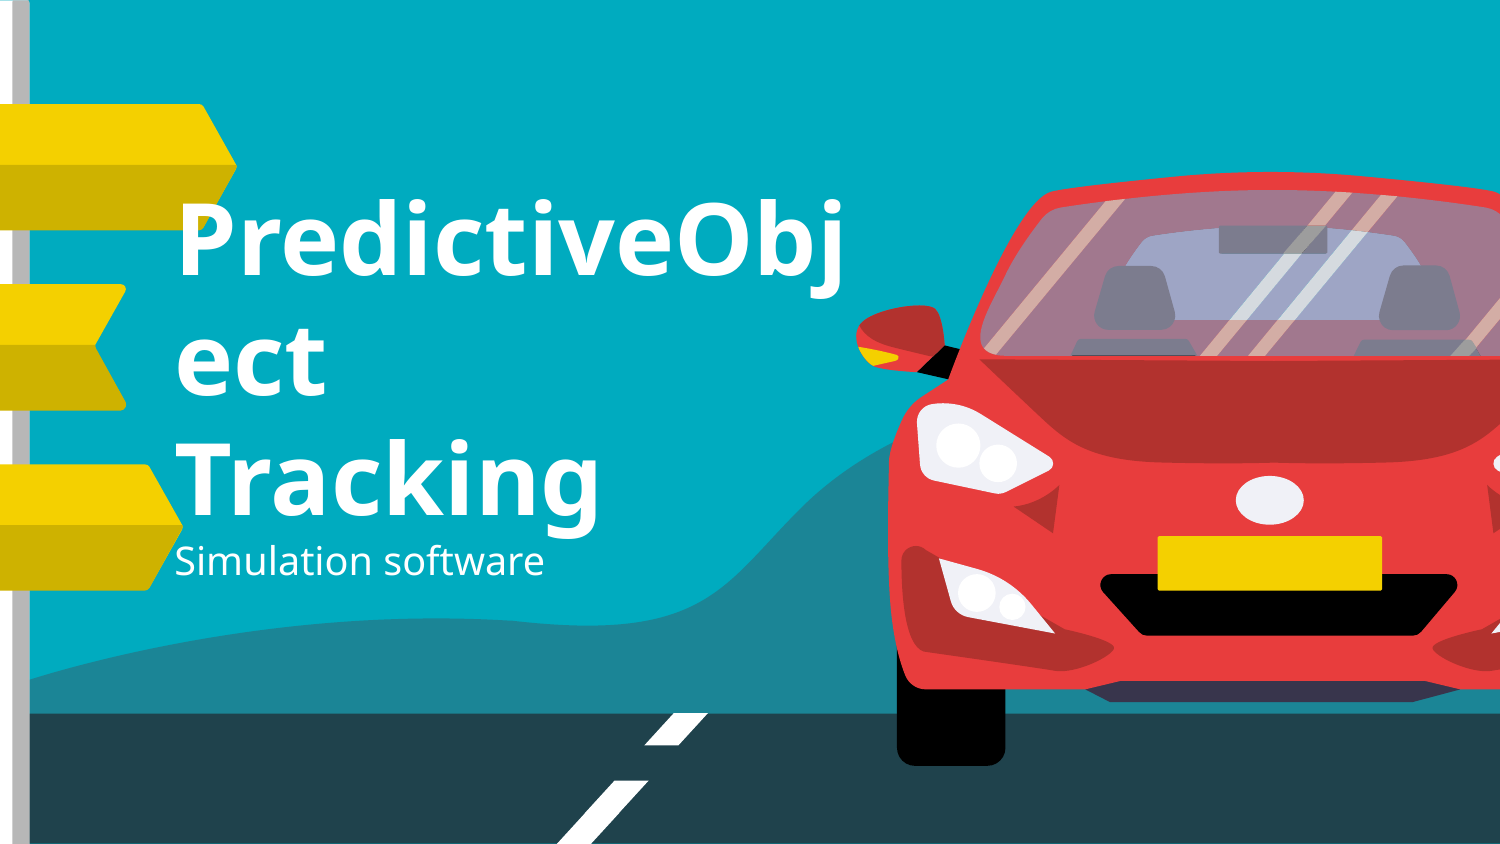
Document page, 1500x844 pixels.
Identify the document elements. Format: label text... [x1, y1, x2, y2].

title PredictiveObject Tracking Simulation software [159, 120, 886, 599]
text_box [848, 171, 1500, 767]
